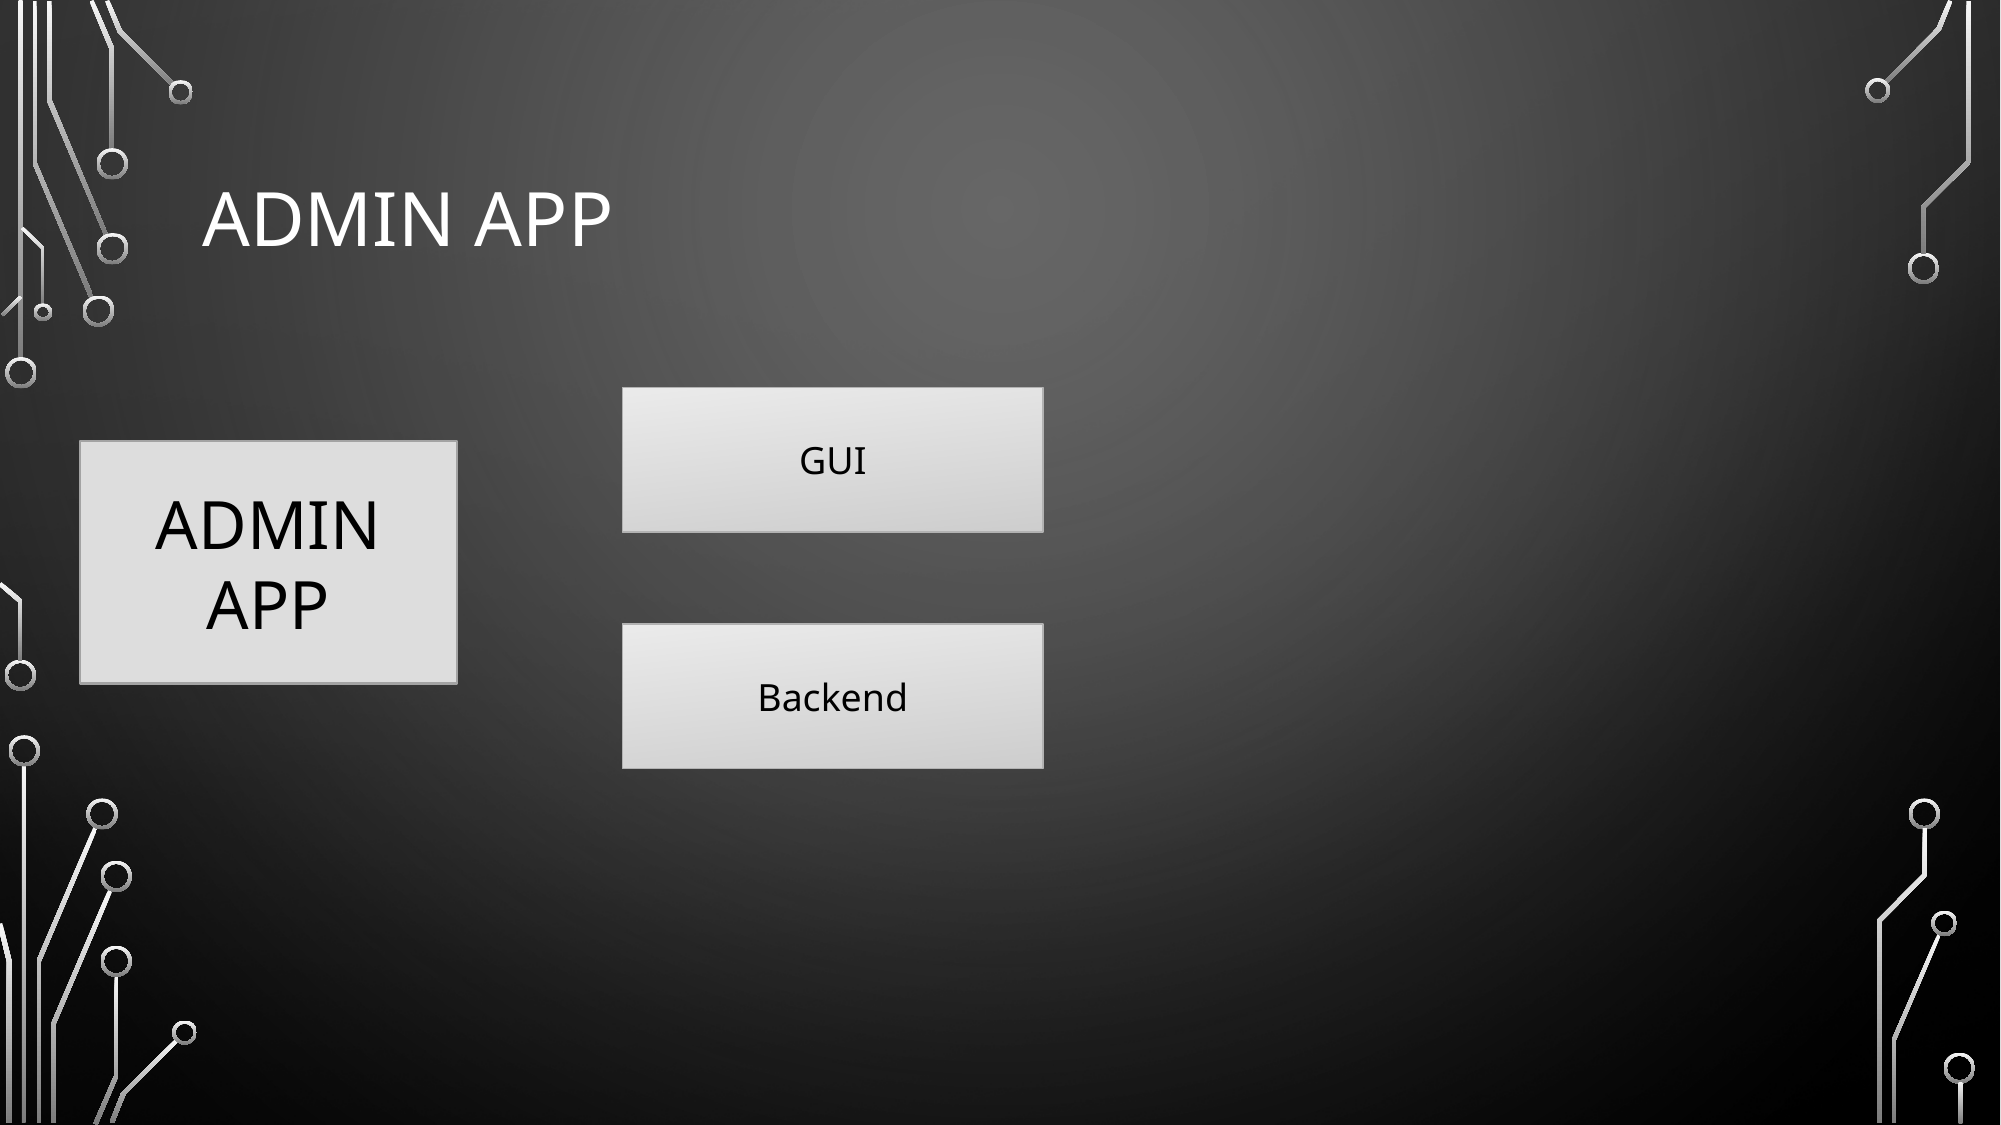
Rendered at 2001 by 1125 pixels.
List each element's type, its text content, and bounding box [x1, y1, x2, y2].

text_box ADMIN APP [79, 440, 458, 685]
text_box GUI [622, 387, 1044, 533]
title Admin App [187, 101, 1813, 344]
text_box Backend [622, 623, 1044, 769]
